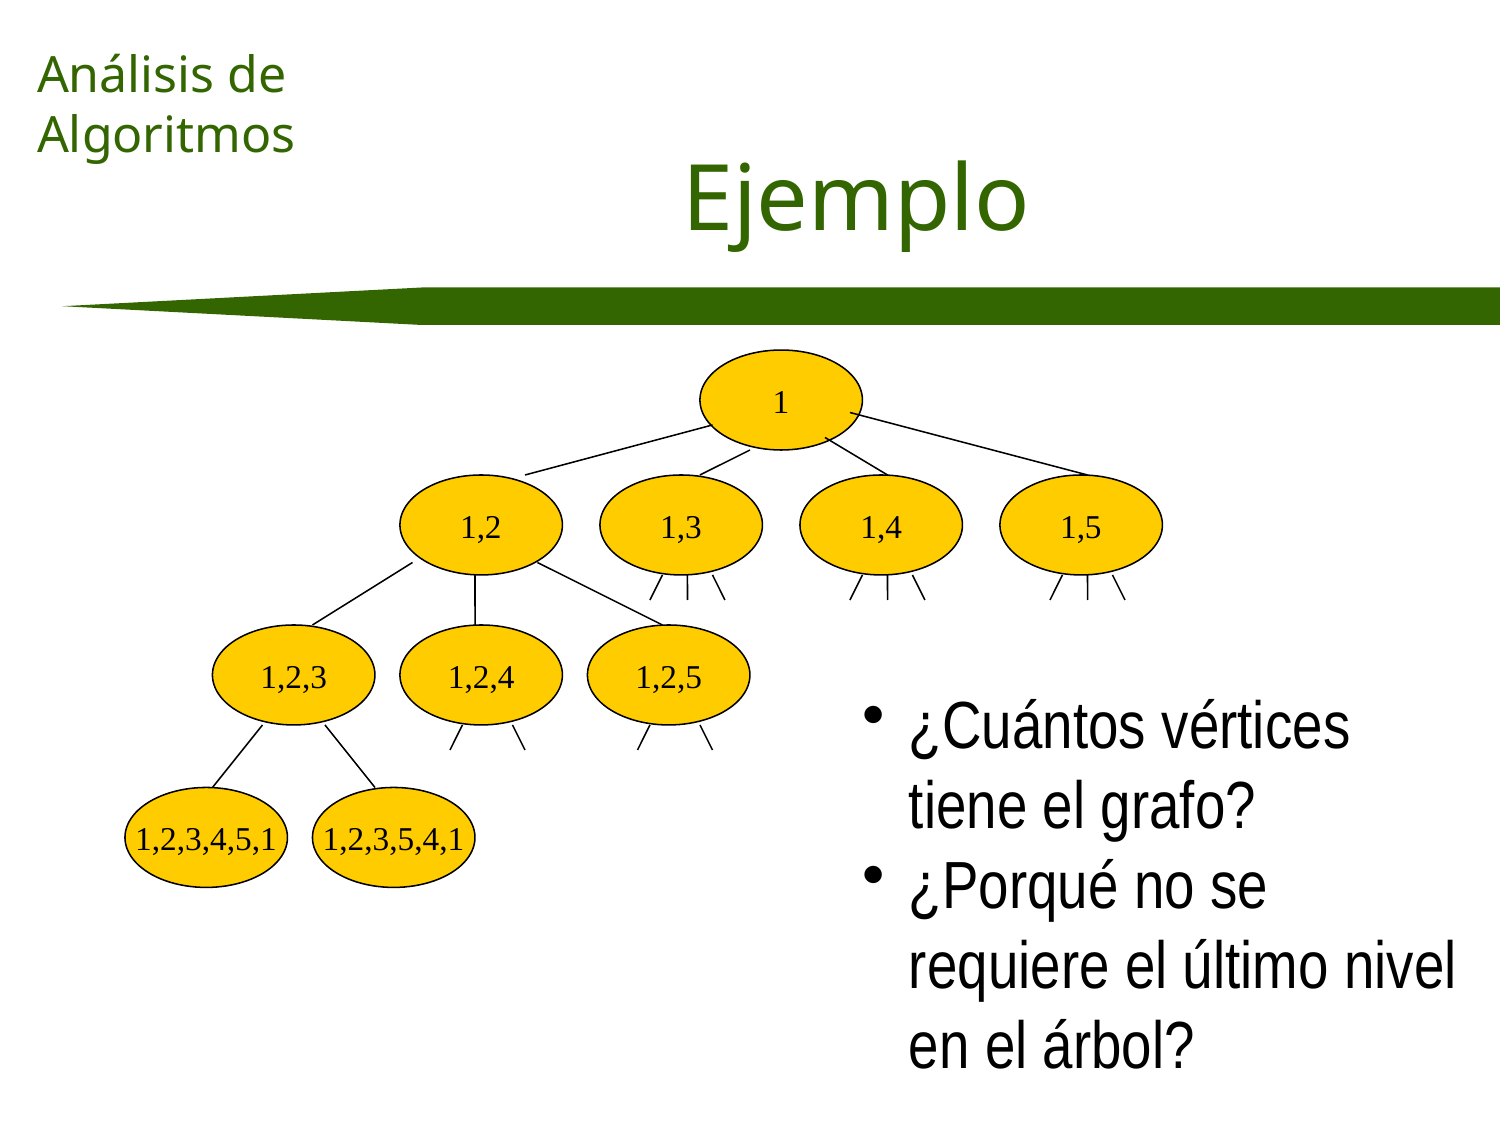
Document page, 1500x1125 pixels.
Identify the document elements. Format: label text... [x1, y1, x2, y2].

text_box 1,2,3,5,4,1 [312, 787, 475, 888]
title Ejemplo [324, 99, 1388, 288]
text_box 1,4 [799, 474, 963, 575]
text_box 1,3 [599, 474, 763, 575]
text_box 1,2,5 [587, 624, 750, 725]
text_box 1,2,3 [212, 624, 375, 725]
text_box ¿Cuántos vértices tiene el grafo? ¿Porqué no se requiere el último nivel en el árbol? [847, 674, 1500, 1090]
text_box 1,2,4 [399, 624, 563, 725]
text_box 1 [699, 350, 863, 451]
text_box 1,2 [399, 474, 563, 575]
text_box 1,2,3,4,5,1 [124, 787, 288, 888]
text_box 1,5 [999, 474, 1163, 575]
